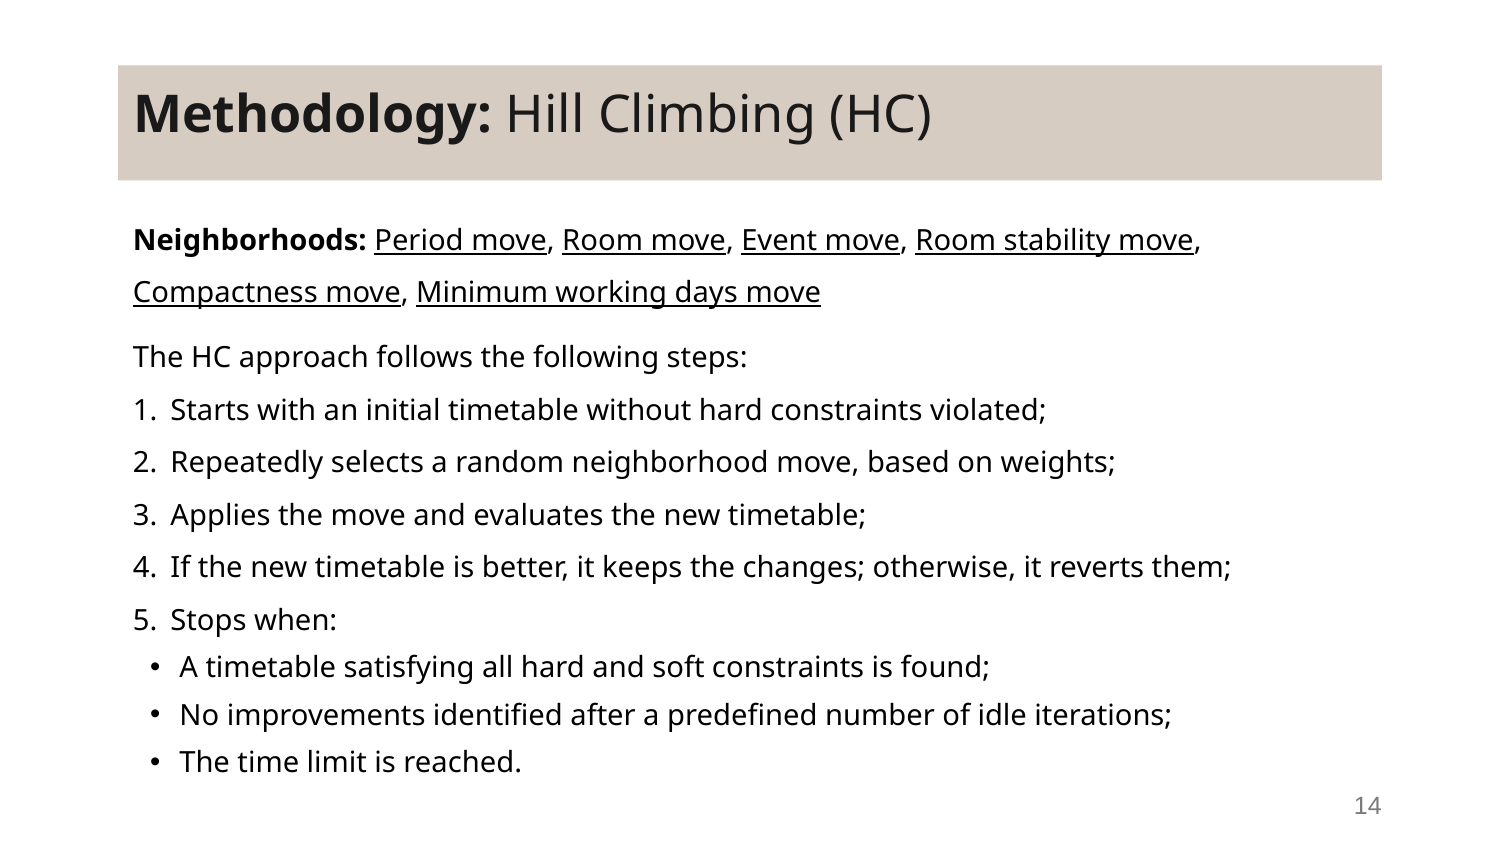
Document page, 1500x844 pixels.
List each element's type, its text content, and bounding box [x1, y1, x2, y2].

title Methodology: Hill Climbing (HC) [118, 65, 1382, 181]
text_box Neighborhoods: Period move, Room move, Event move, Room stability move, Compactness move, Minimum working days move The HC approach follows the following steps: Starts with an initial timetable without hard constraints violated; Repeatedly selects a random neighborhood move, based on weights; Applies the move and evaluates the new timetable; If the new timetable is better, it keeps the changes; otherwise, it reverts them; Stops when: A timetable satisfying all hard and soft constraints is found; No improvements identified after a predefined number of idle iterations; The time limit is reached. [118, 196, 1382, 786]
slide_number 14 [1059, 782, 1397, 828]
